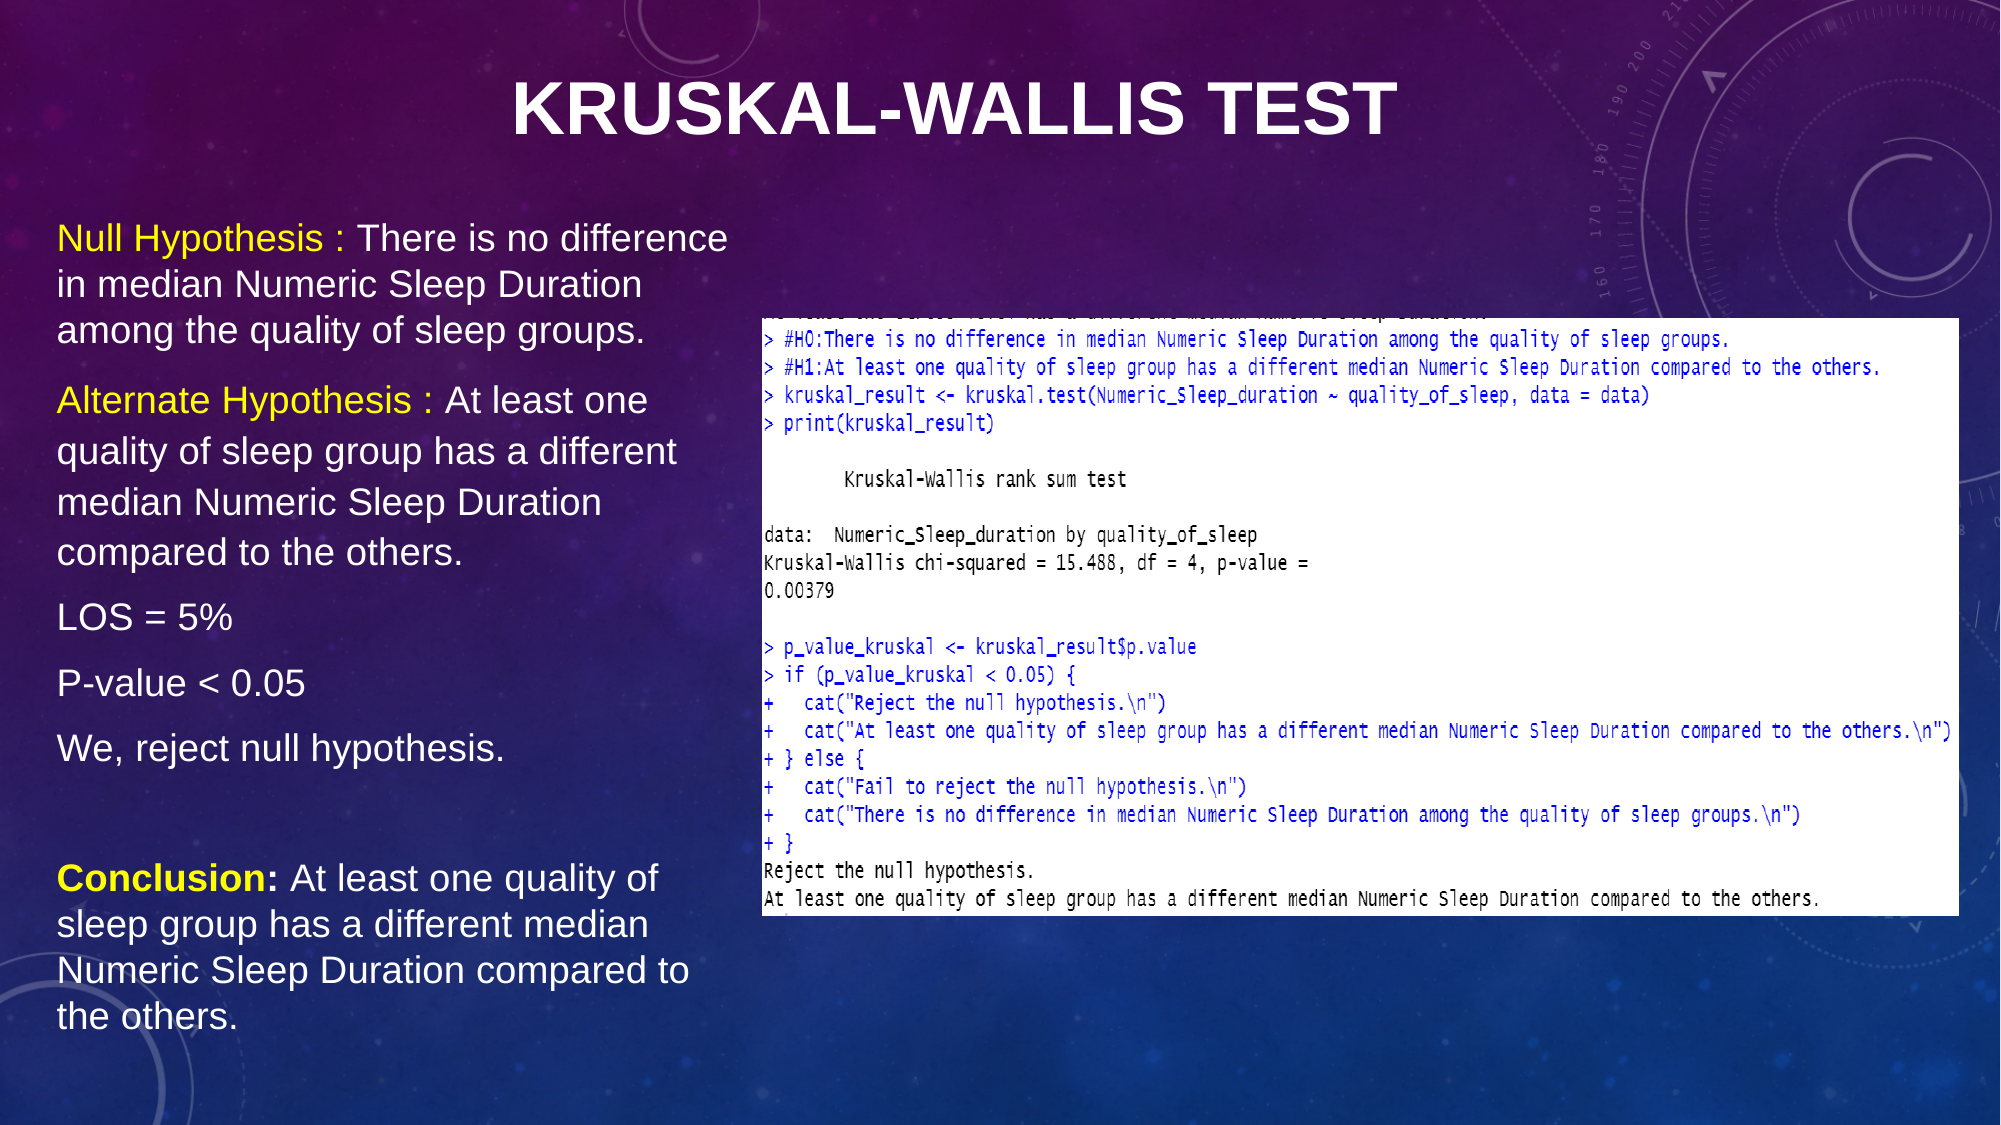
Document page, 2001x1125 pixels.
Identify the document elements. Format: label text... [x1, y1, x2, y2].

list Null Hypothesis : There is no difference in median Numeric Sleep Duration among the quality of sleep groups. Alternate Hypothesis : At least one quality of sleep group has a different median Numeric Sleep Duration compared to the others. LOS = 5% P-value < 0.05 We, reject null hypothesis. Conclusion: At least one quality of sleep group has a different median Numeric Sleep Duration compared to the others. [41, 205, 746, 1056]
title Kruskal-Wallis Test [268, 54, 1643, 157]
picture [0, 0, 2001, 1125]
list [762, 318, 1959, 917]
